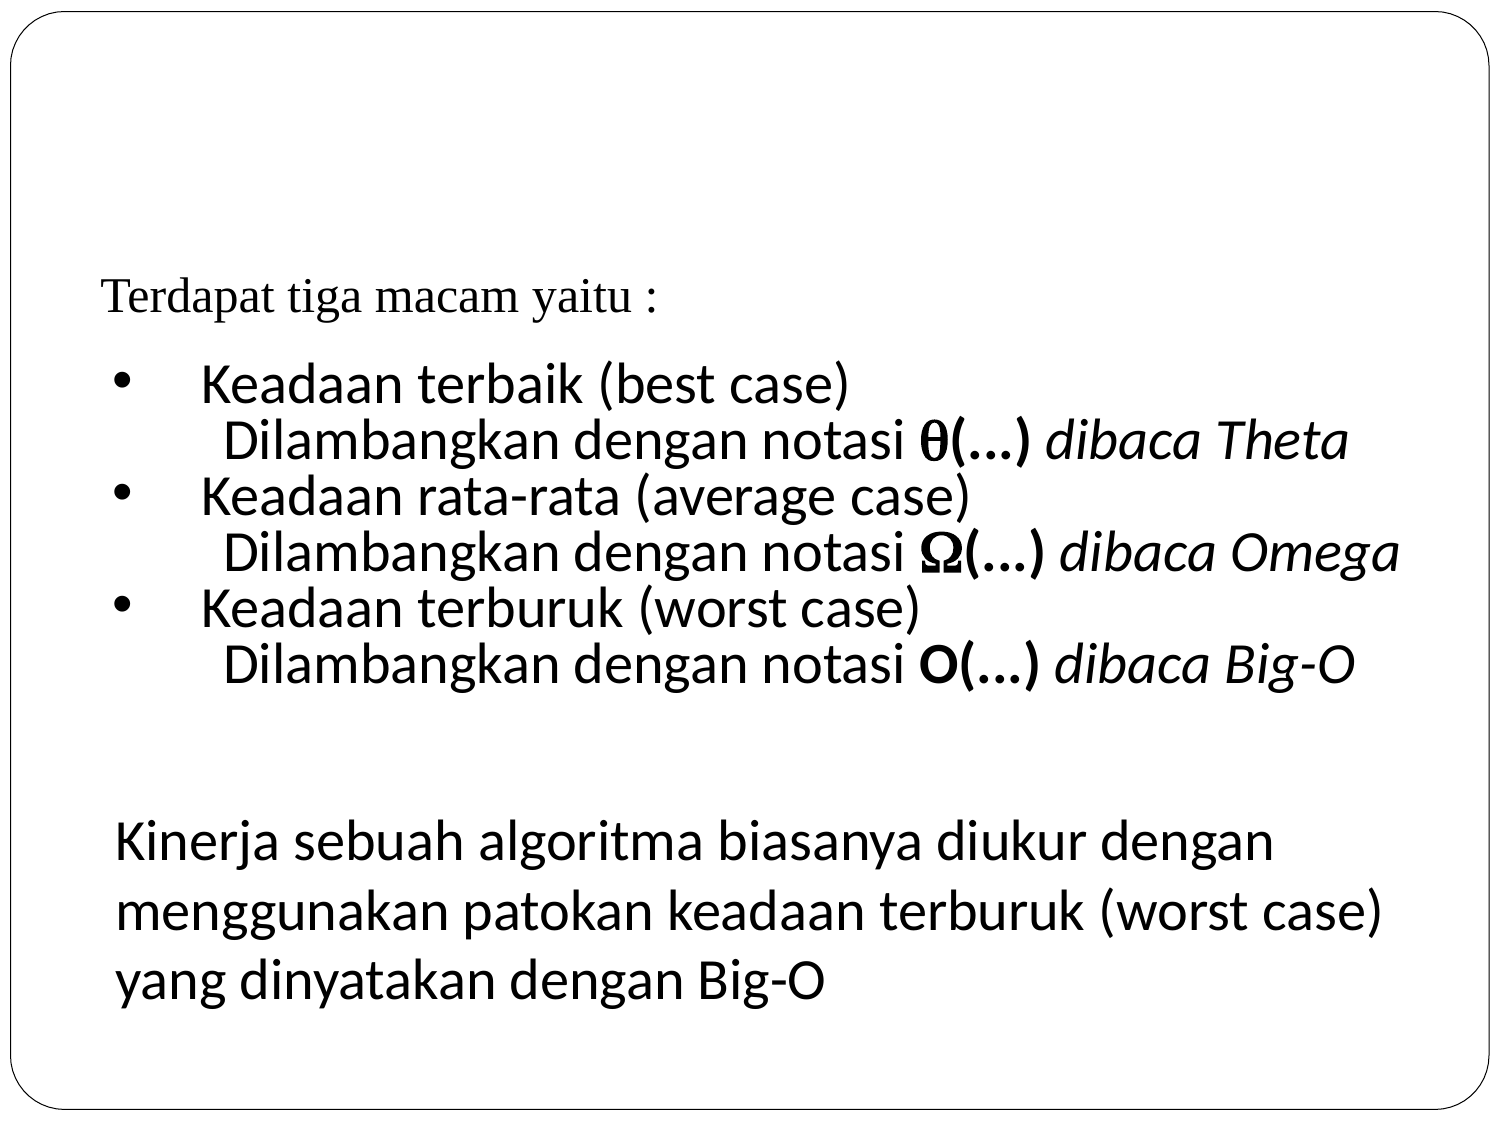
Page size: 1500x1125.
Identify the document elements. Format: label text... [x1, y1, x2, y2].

text_box Kinerja sebuah algoritma biasanya diukur dengan menggunakan patokan keadaan terburuk (worst case) yang dinyatakan dengan Big-O [100, 794, 1437, 1064]
text_box Terdapat tiga macam yaitu : [100, 262, 1438, 383]
text_box Keadaan terbaik (best case) Dilambangkan dengan notasi (...) dibaca Theta Keadaan rata-rata (average case) Dilambangkan dengan notasi (...) dibaca Omega Keadaan terburuk (worst case) Dilambangkan dengan notasi O(...) dibaca Big-O [58, 351, 1418, 703]
